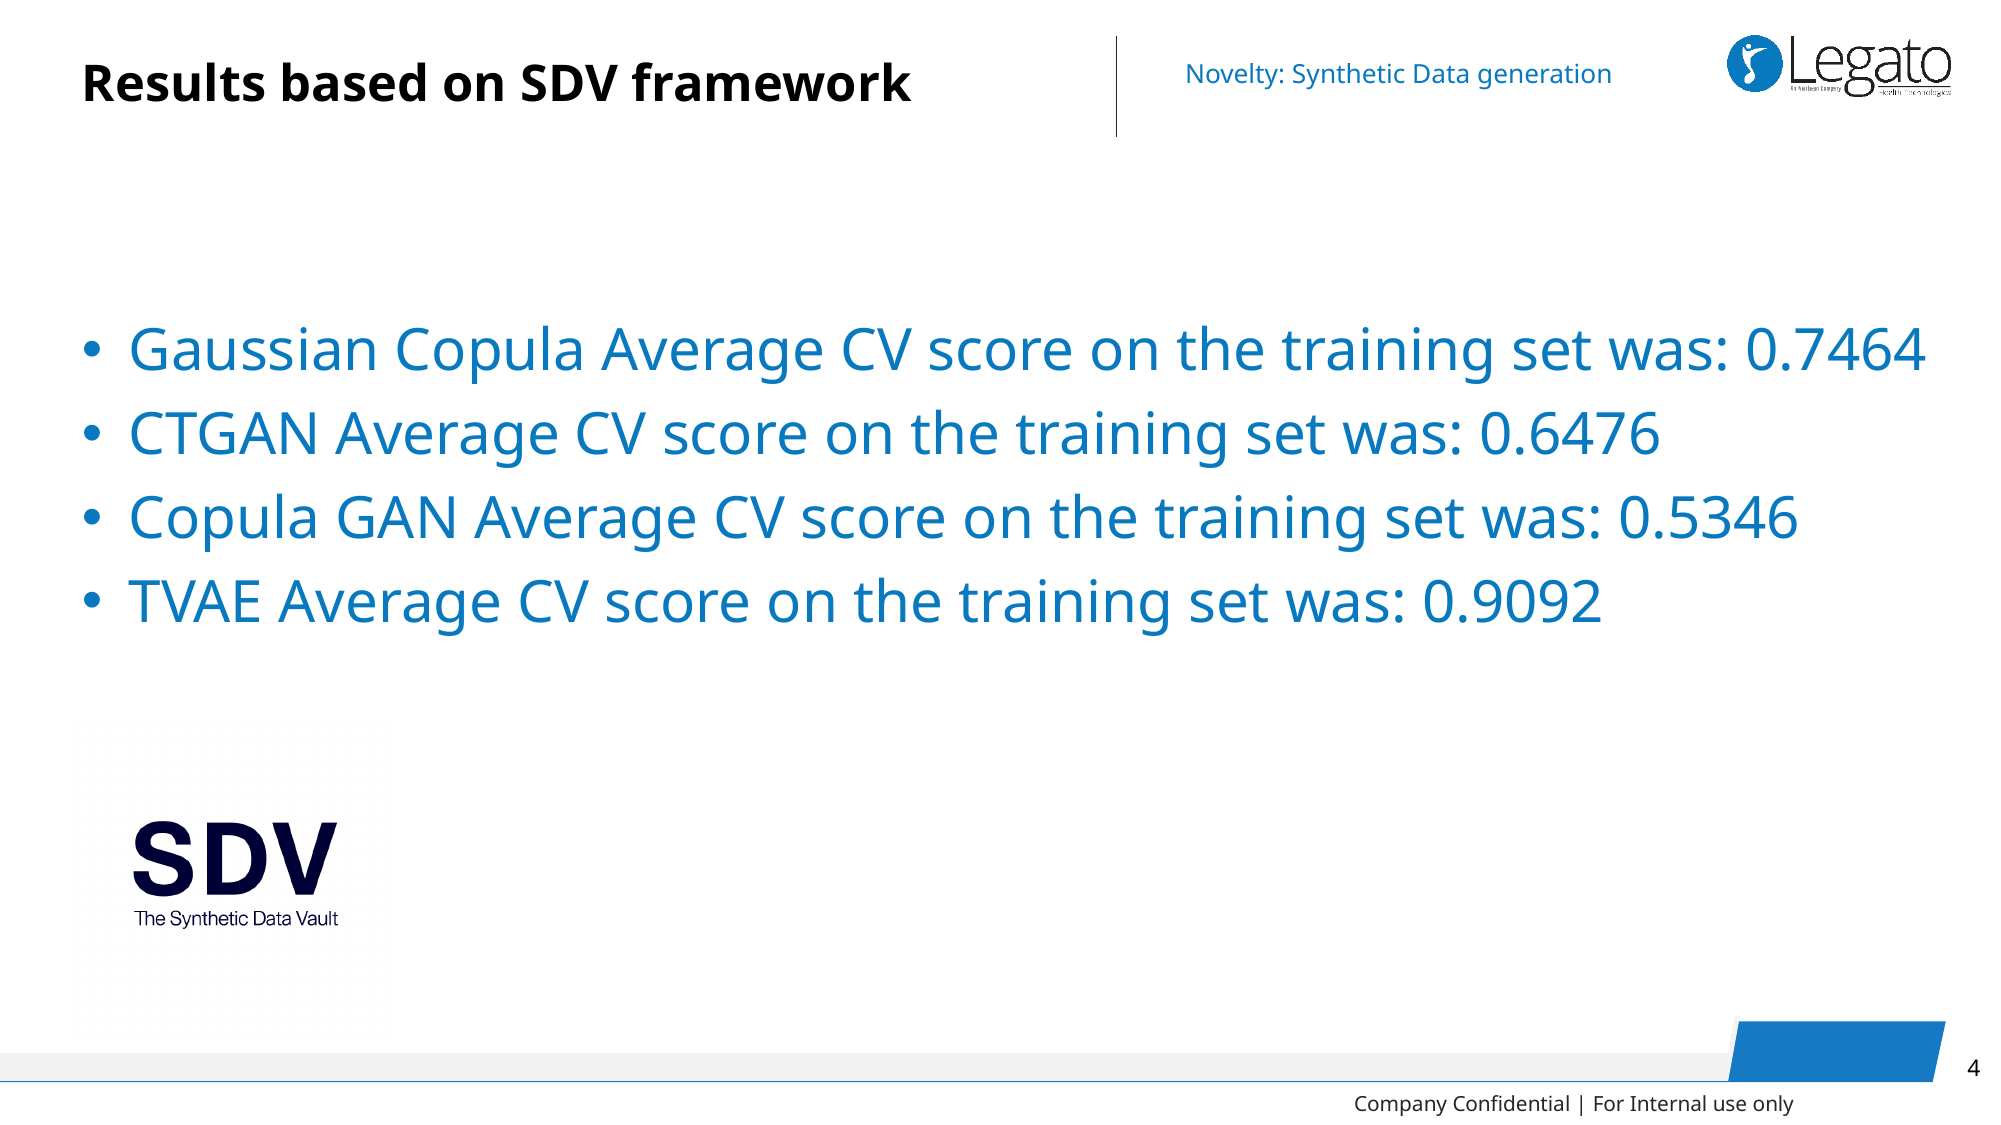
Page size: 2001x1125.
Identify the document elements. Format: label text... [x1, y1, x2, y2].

picture [67, 716, 396, 1045]
list Novelty: Synthetic Data generation [1170, 53, 1649, 121]
list Gaussian Copula Average CV score on the training set was: 0.7464 CTGAN Average CV score on the training set was: 0.6476 Copula GAN Average CV score on the training set was: 0.5346 TVAE Average CV score on the training set was: 0.9092 [66, 312, 1959, 875]
picture [1727, 35, 1951, 97]
title Results based on SDV framework [66, 35, 1104, 136]
slide_number 4 [1919, 1038, 1996, 1100]
